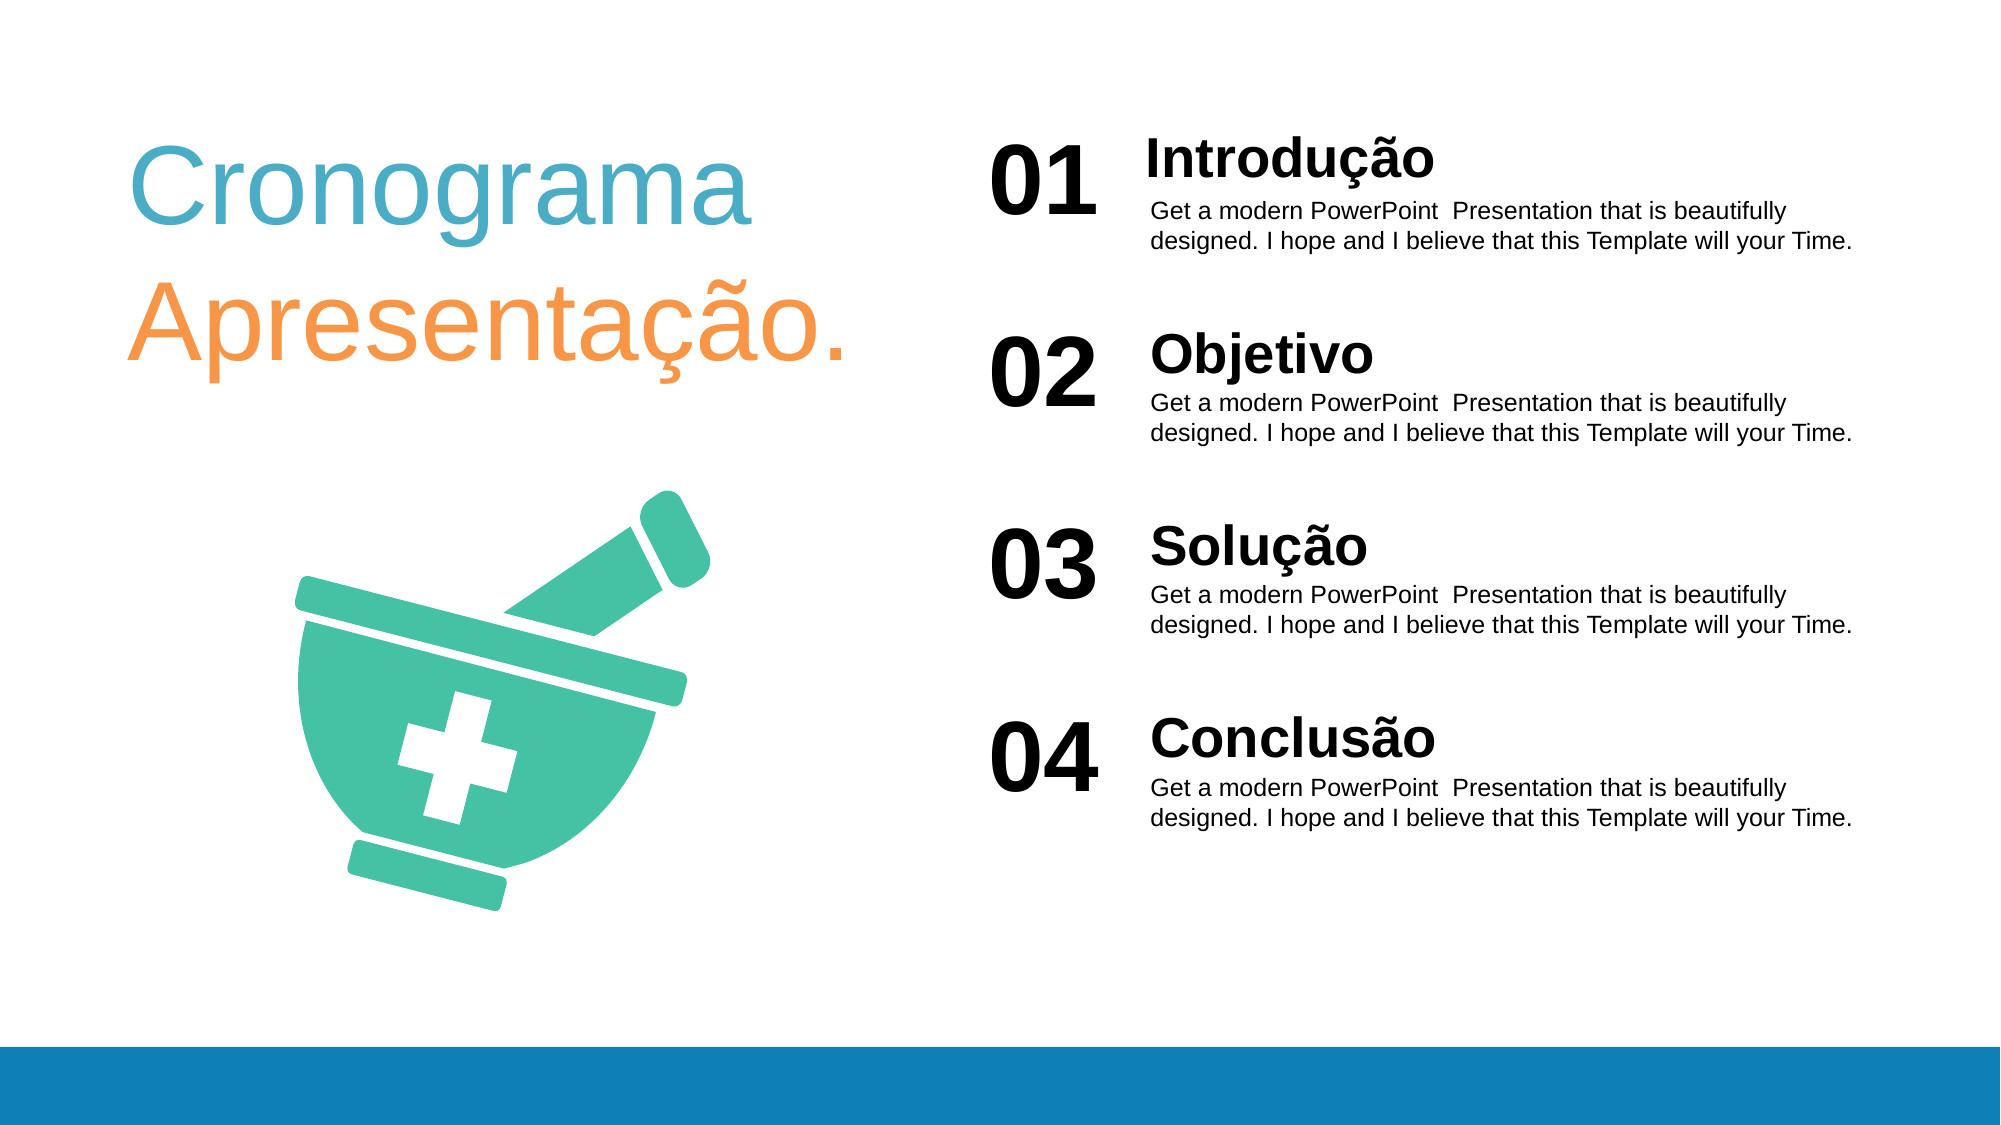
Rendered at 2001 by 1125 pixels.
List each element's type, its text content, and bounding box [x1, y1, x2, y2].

text_box [500, 524, 664, 638]
text_box [639, 489, 712, 589]
text_box [293, 574, 689, 708]
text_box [1132, 309, 1908, 456]
text_box [0, 1046, 2000, 1125]
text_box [1132, 694, 1908, 840]
text_box 03 [965, 491, 1123, 627]
text_box 01 [965, 107, 1123, 243]
text_box [297, 619, 658, 870]
text_box [346, 838, 508, 913]
text_box Cronograma Apresentação. [112, 105, 885, 390]
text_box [1127, 113, 1908, 264]
text_box 04 [965, 683, 1123, 819]
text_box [1132, 501, 1908, 648]
text_box 02 [965, 299, 1123, 435]
